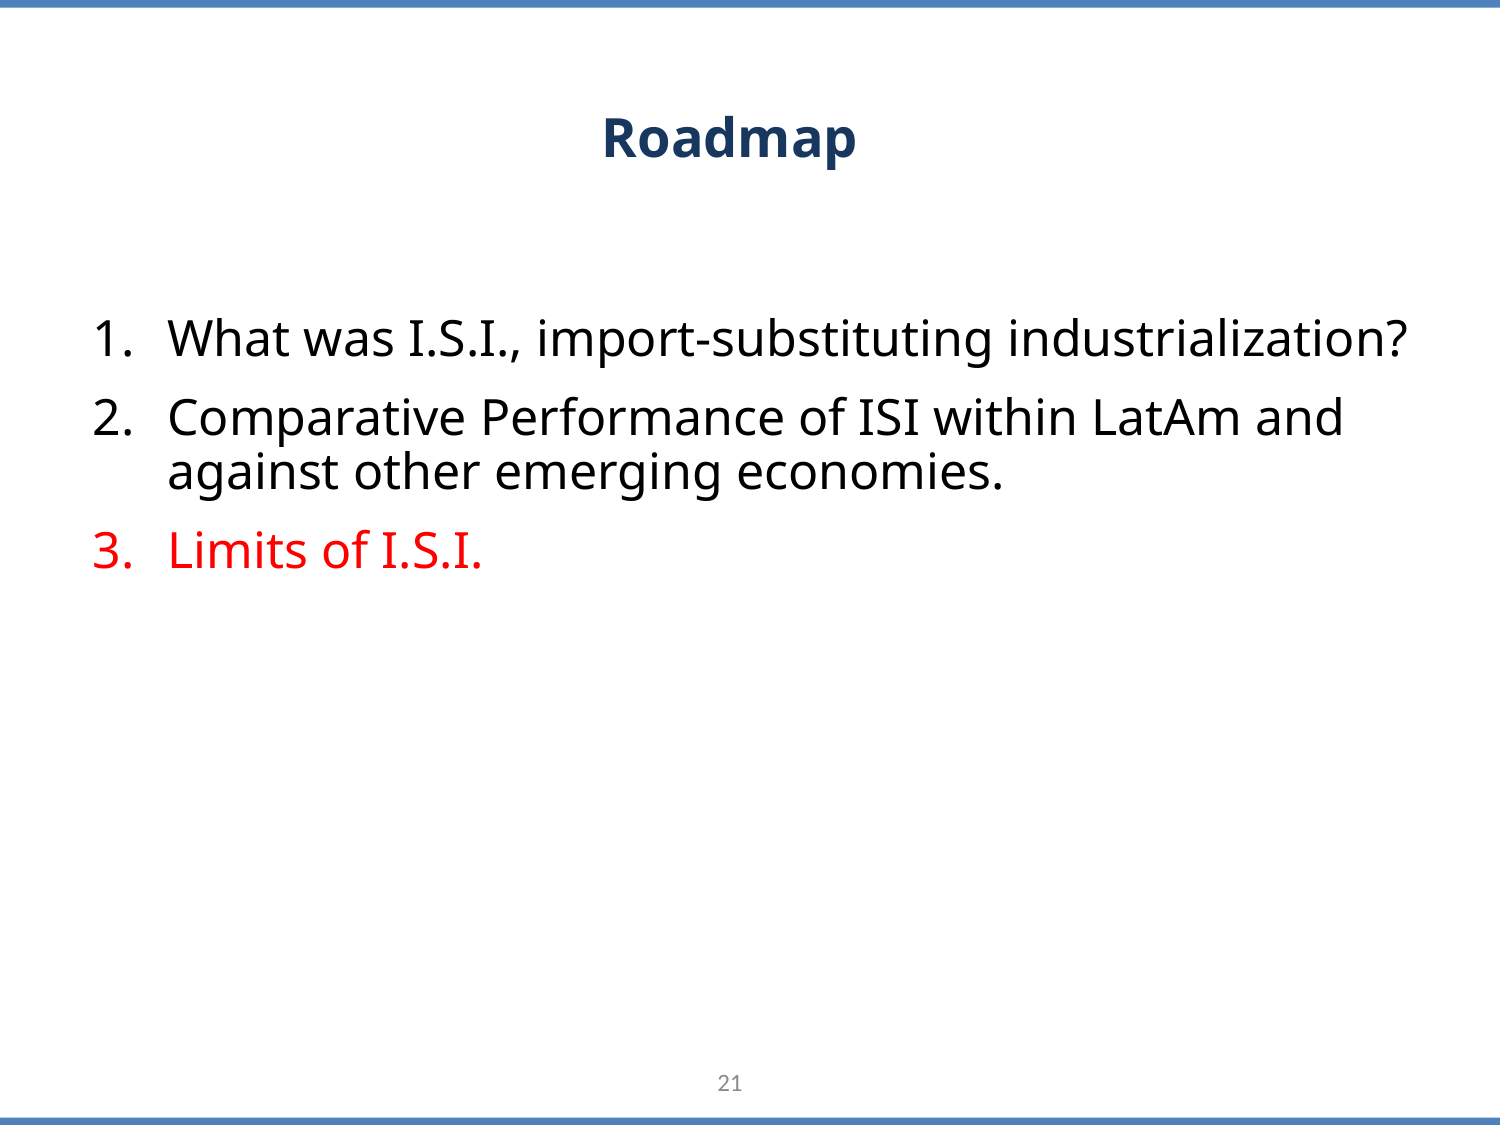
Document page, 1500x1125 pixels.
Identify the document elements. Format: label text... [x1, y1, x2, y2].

slide_number 21 [690, 1050, 770, 1117]
title Roadmap [55, 75, 1406, 197]
list What was I.S.I., import-substituting industrialization? Comparative Performance of ISI within LatAm and against other emerging economies. Limits of I.S.I. [77, 305, 1428, 1050]
